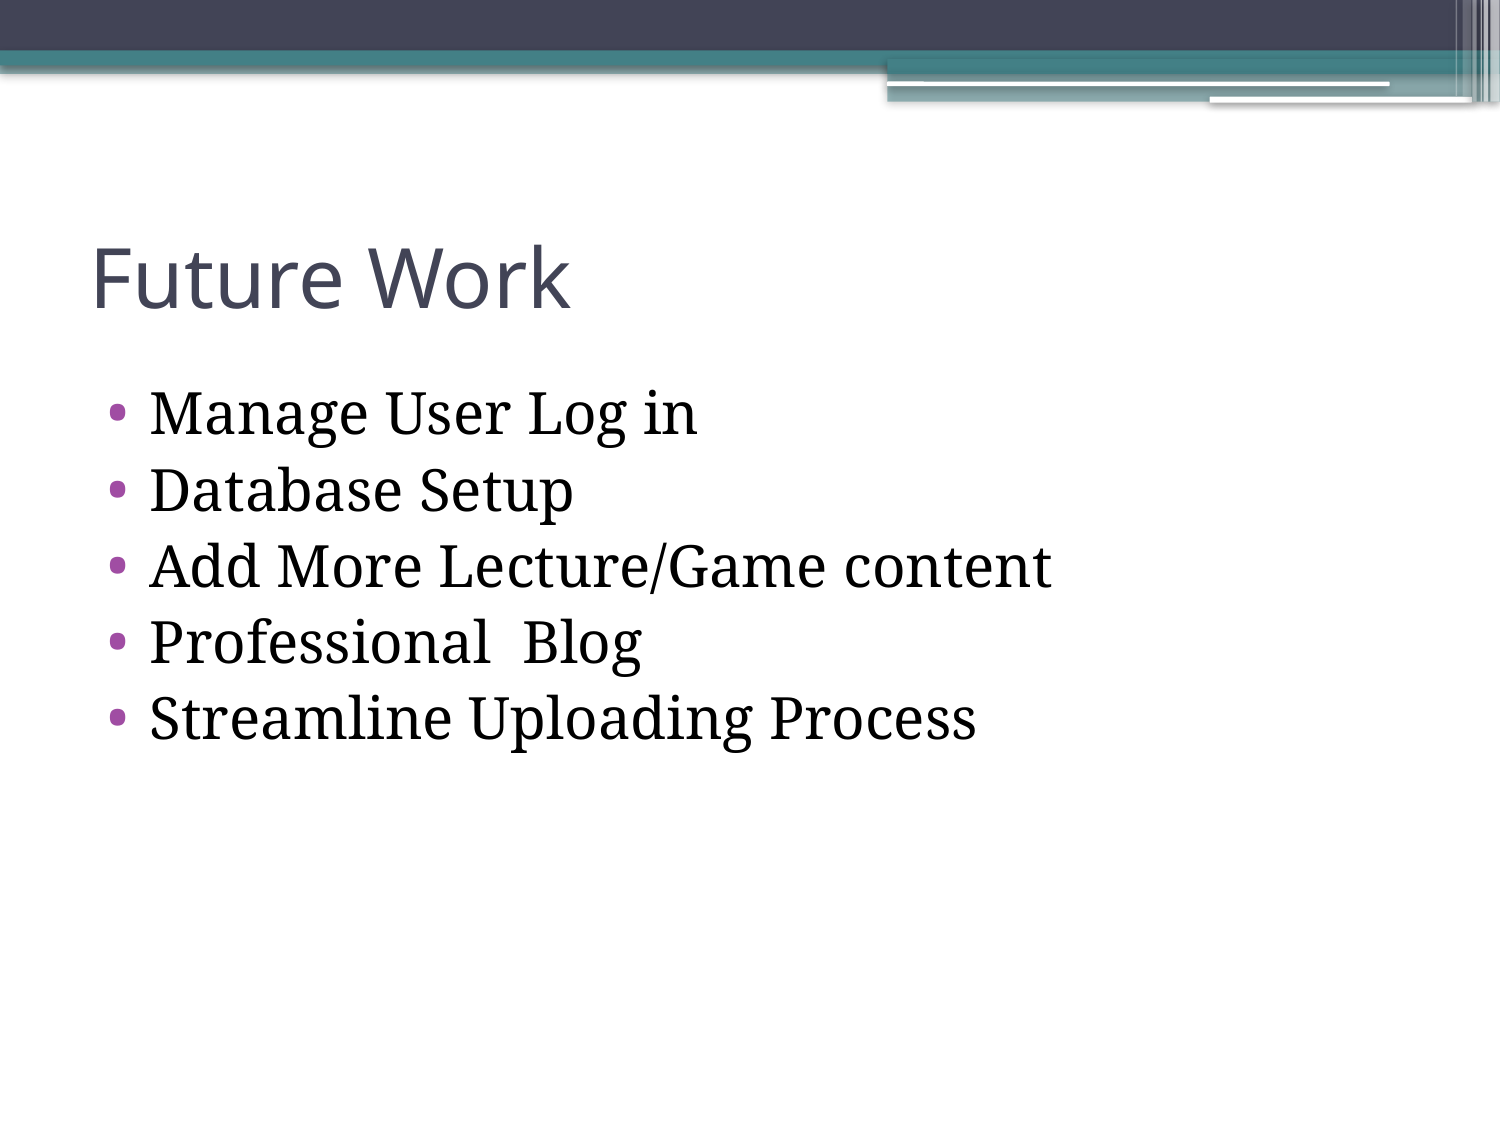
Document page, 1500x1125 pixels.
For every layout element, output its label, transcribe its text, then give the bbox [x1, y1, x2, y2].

list Manage User Log in Database Setup Add More Lecture/Game content Professional Blog Streamline Uploading Process [75, 368, 1425, 1079]
title Future Work [75, 187, 1425, 363]
